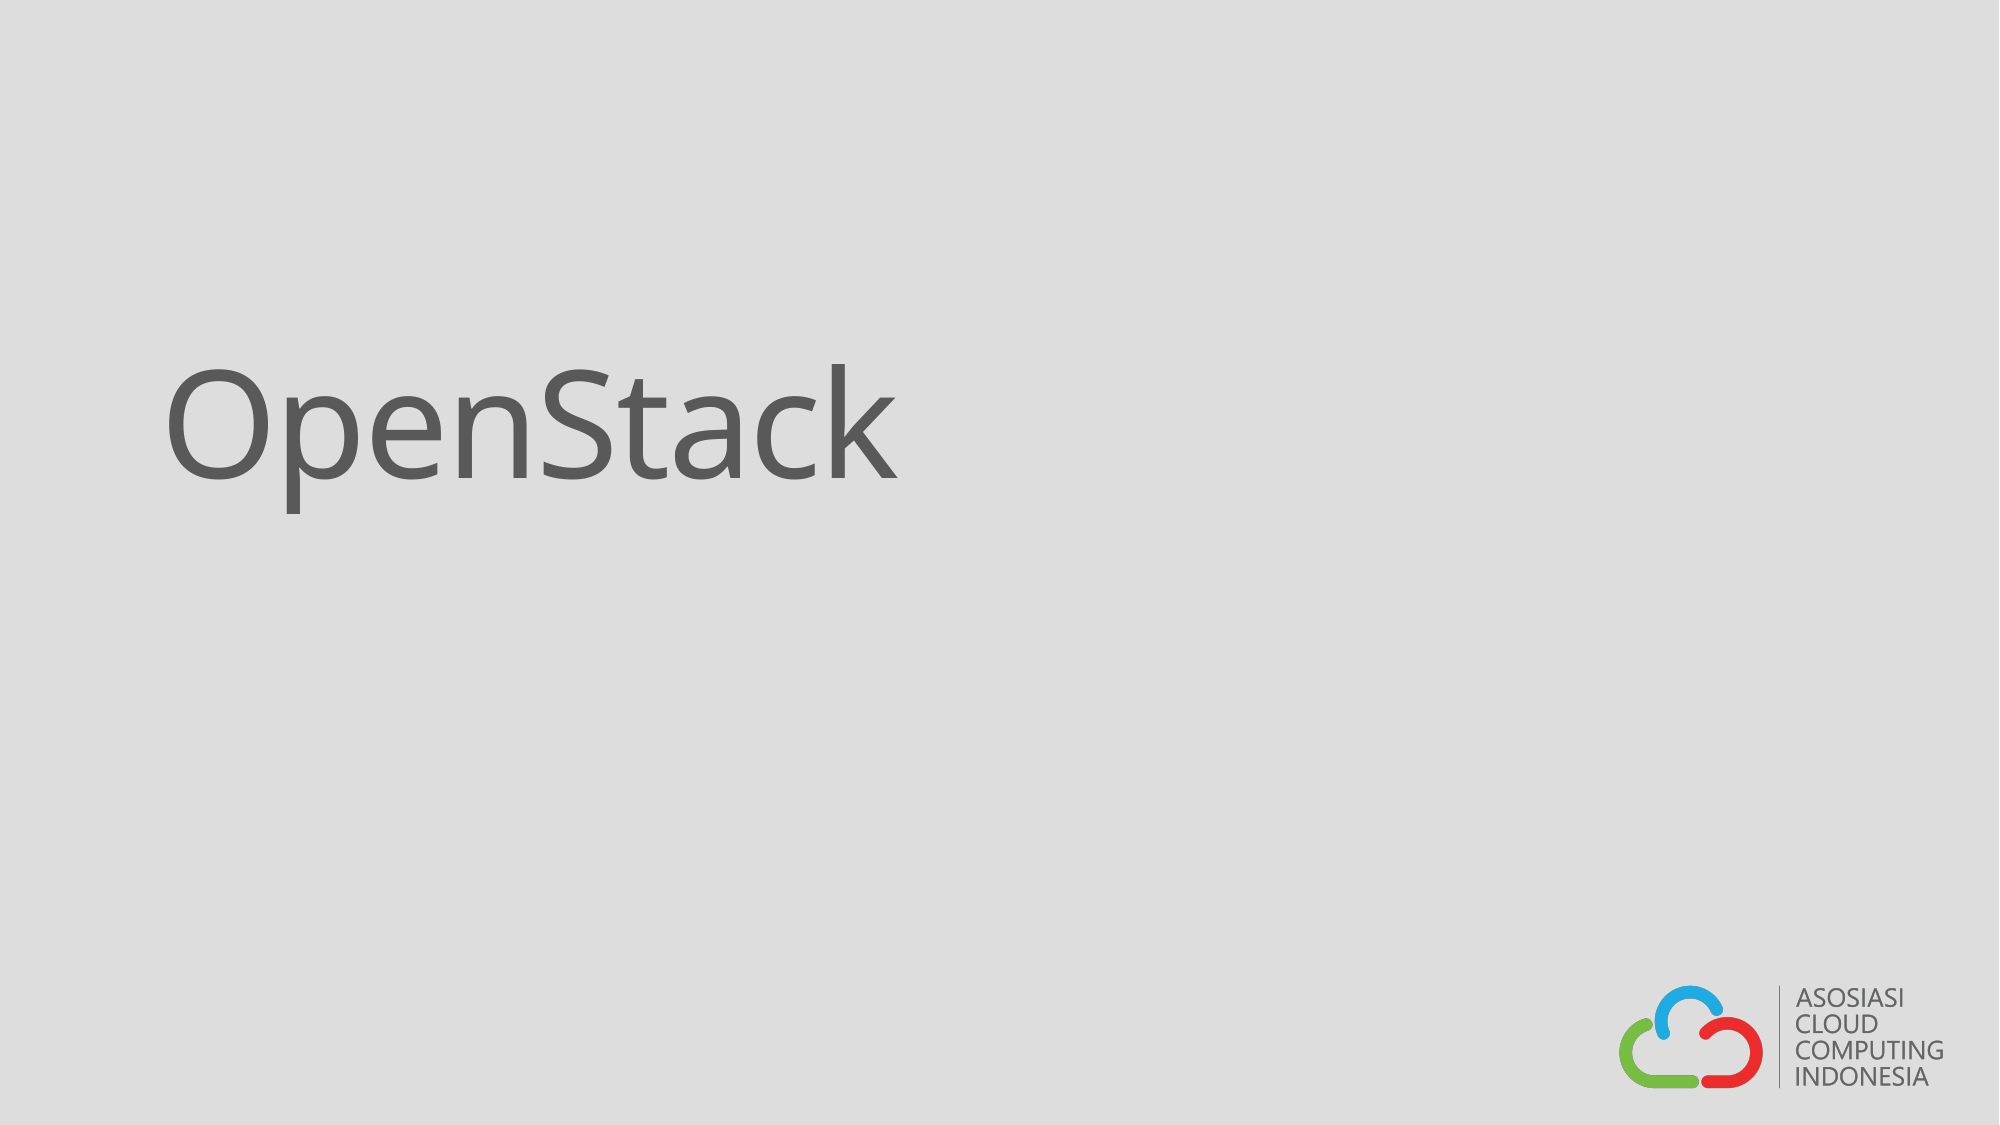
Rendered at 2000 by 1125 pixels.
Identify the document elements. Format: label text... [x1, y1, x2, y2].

text_box OpenStack [160, 346, 1840, 509]
picture [1618, 983, 1945, 1090]
